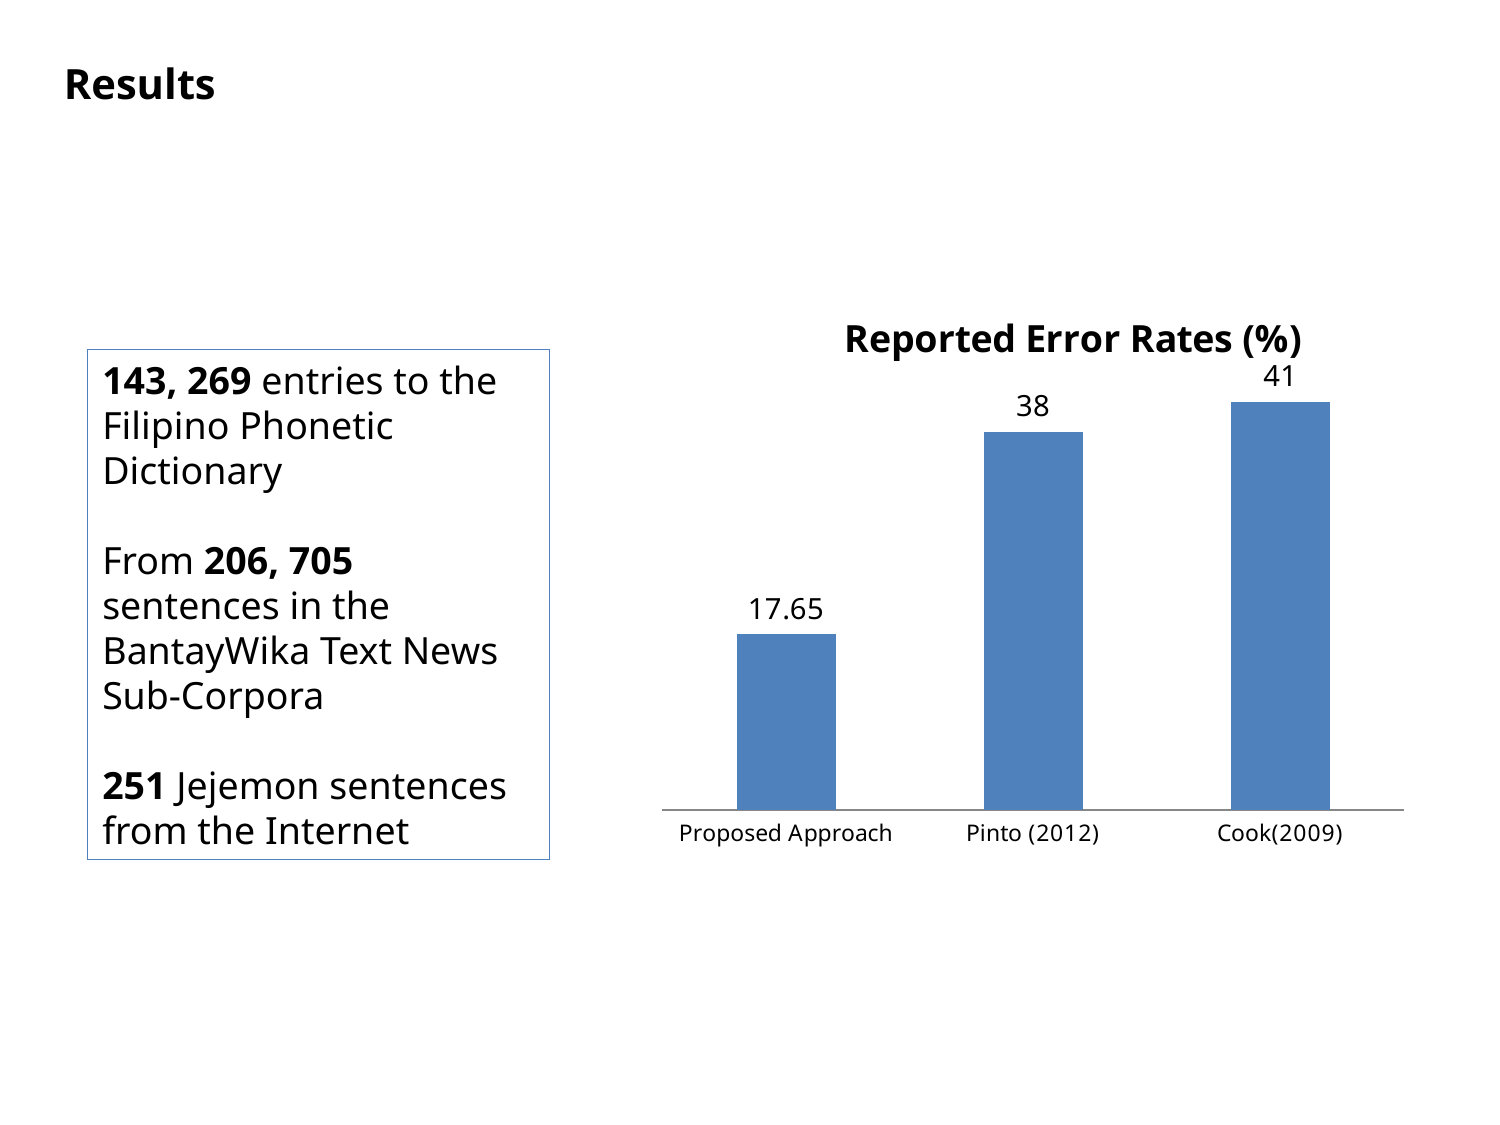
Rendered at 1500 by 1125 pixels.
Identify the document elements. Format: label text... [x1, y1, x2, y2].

text_box 143, 269 entries to the Filipino Phonetic Dictionary From 206, 705 sentences in the BantayWika Text News Sub-Corpora 251 Jejemon sentences from the Internet [87, 349, 550, 860]
text_box Results [49, 50, 231, 115]
chart [637, 274, 1426, 863]
